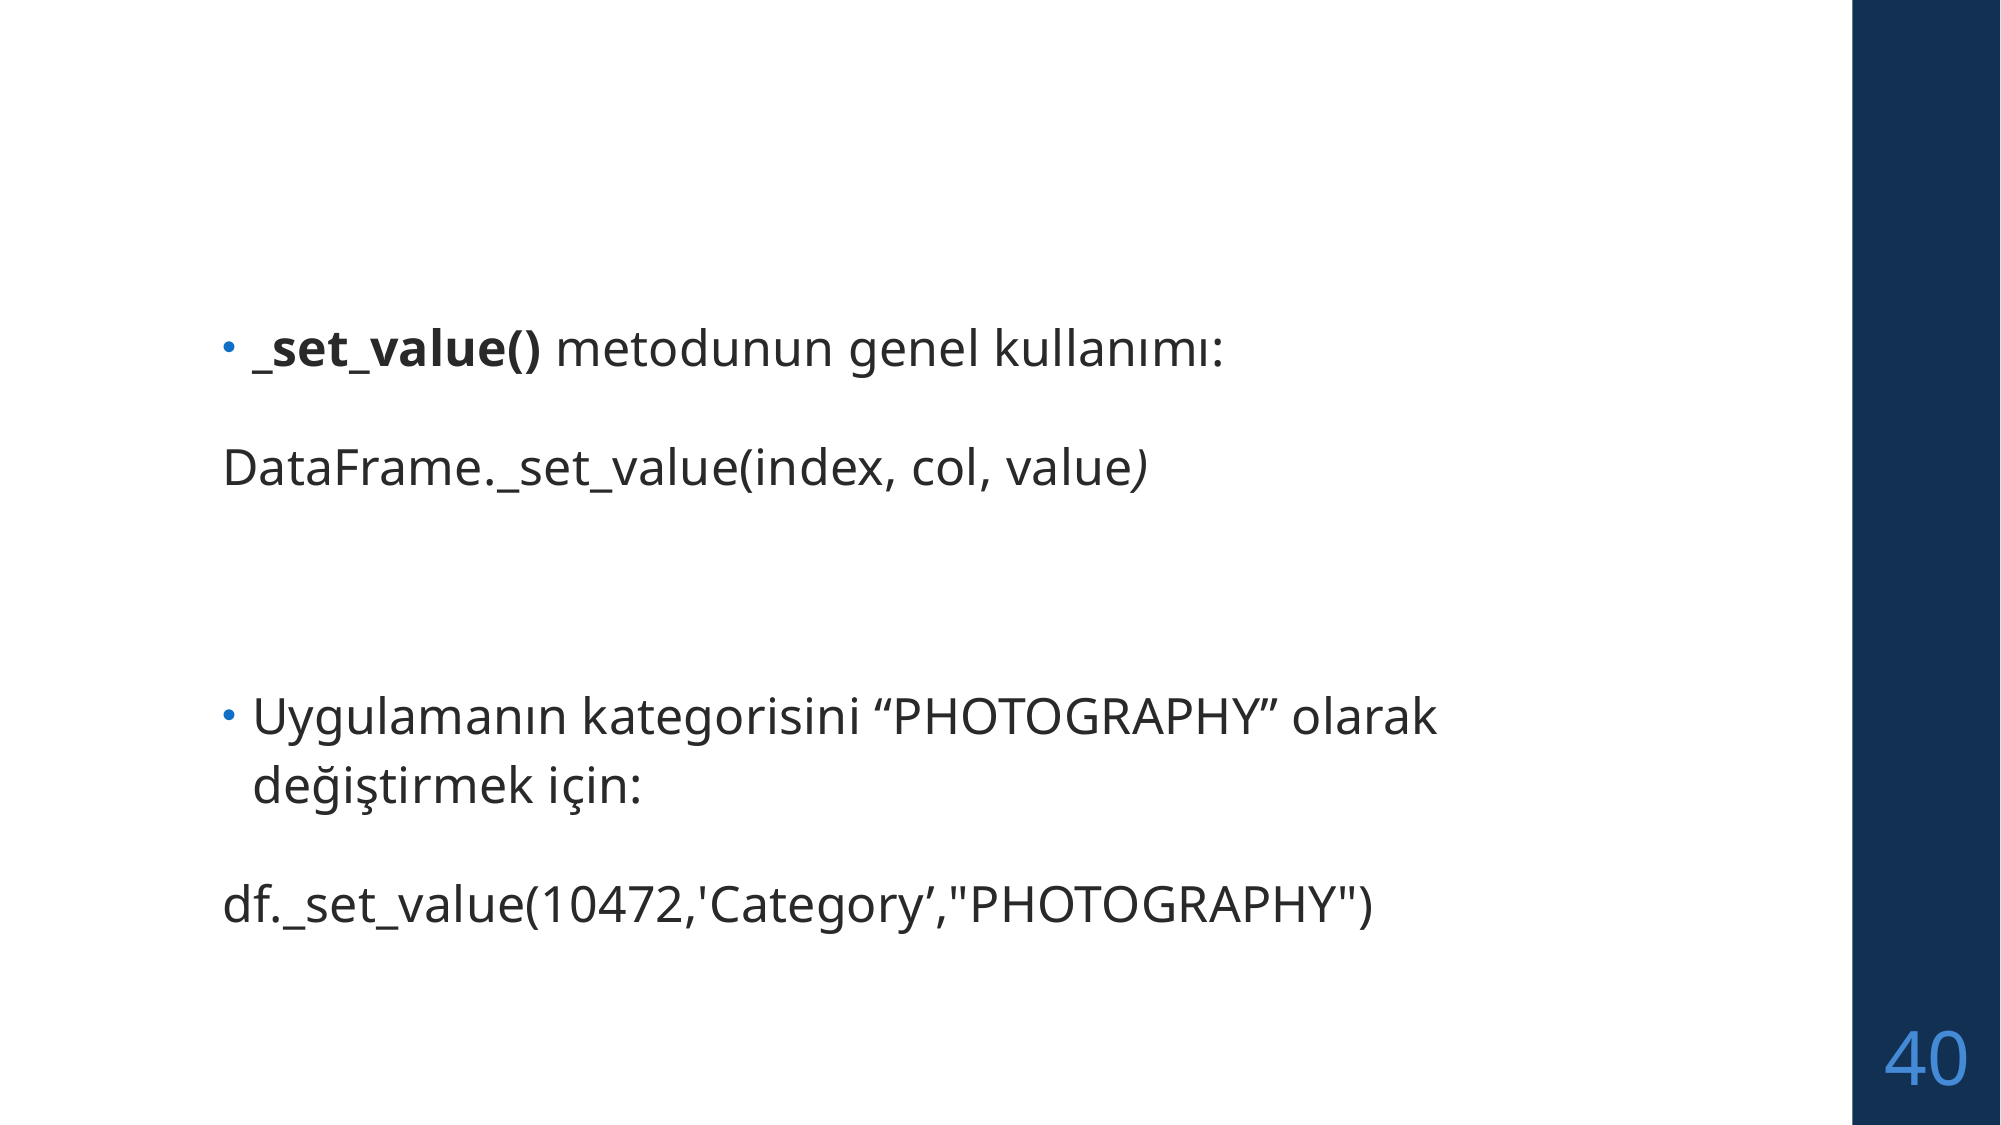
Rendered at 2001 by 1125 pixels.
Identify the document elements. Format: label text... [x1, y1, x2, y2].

slide_number 40 [1852, 1012, 2000, 1110]
list _set_value() metodunun genel kullanımı: DataFrame._set_value(index, col, value) Uygulamanın kategorisini “PHOTOGRAPHY” olarak değiştirmek için: df._set_value(10472,'Category’,"PHOTOGRAPHY") [206, 299, 1704, 1014]
